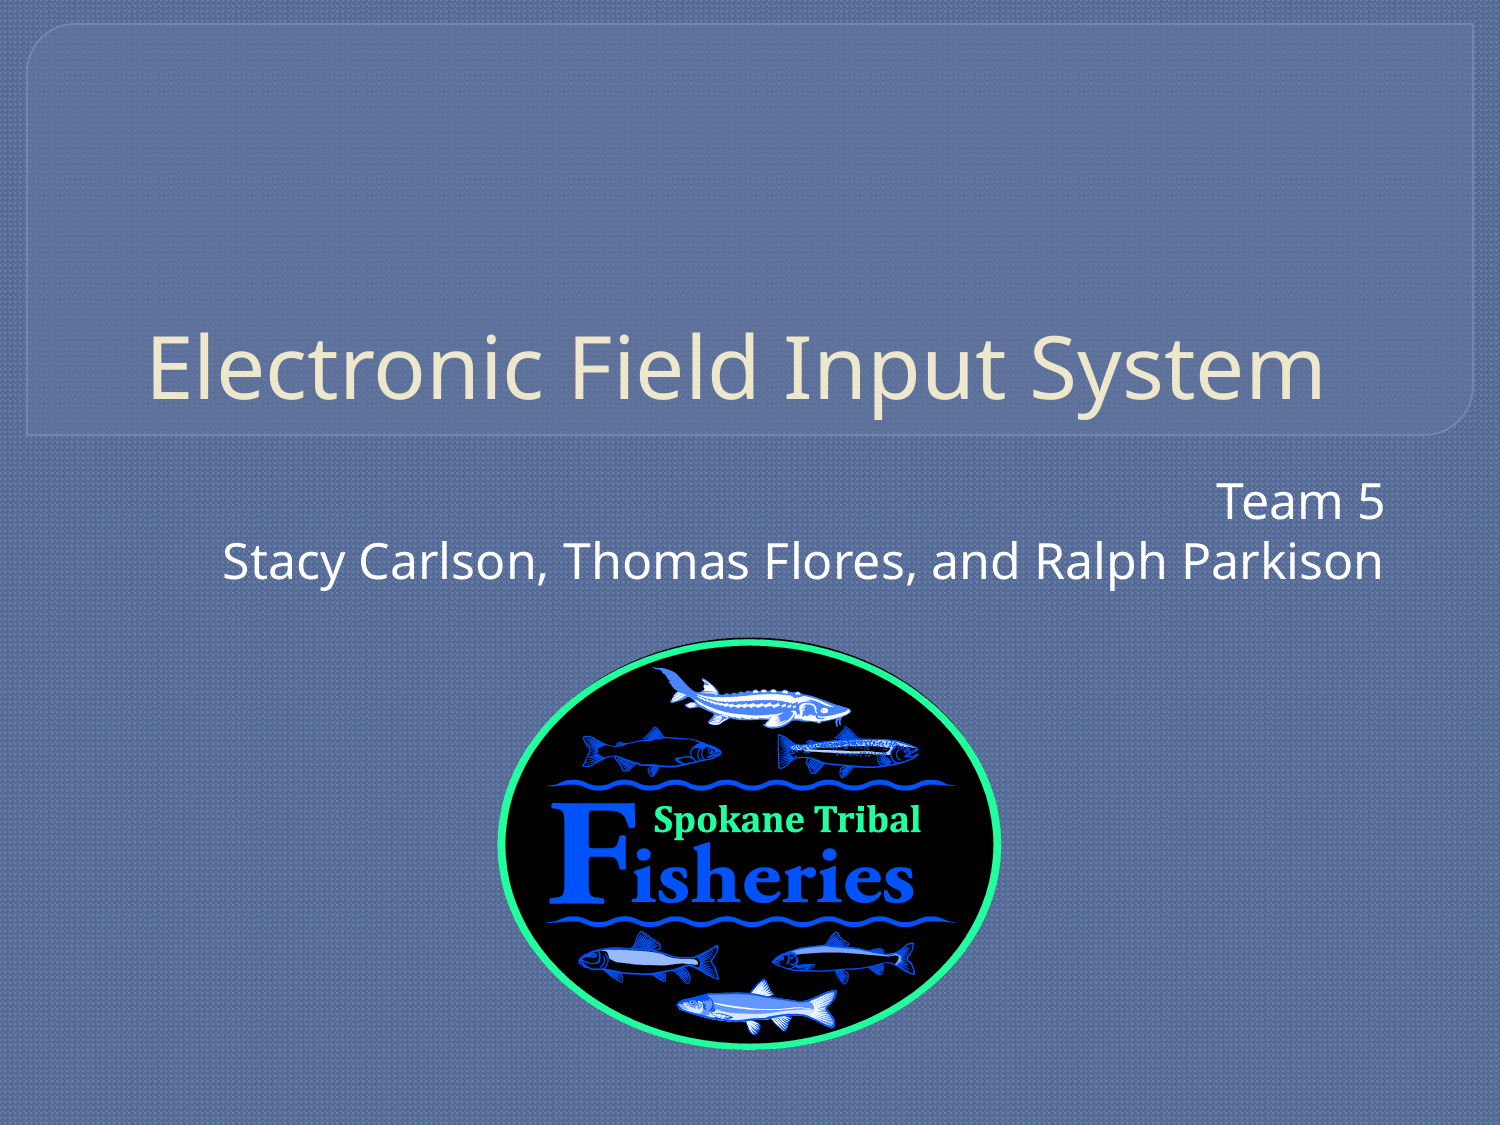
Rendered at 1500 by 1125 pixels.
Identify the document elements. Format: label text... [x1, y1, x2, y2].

picture [497, 637, 1003, 1051]
title Electronic Field Input System [76, 62, 1427, 425]
subtitle Team 5 Stacy Carlson, Thomas Flores, and Ralph Parkison [0, 462, 1427, 750]
